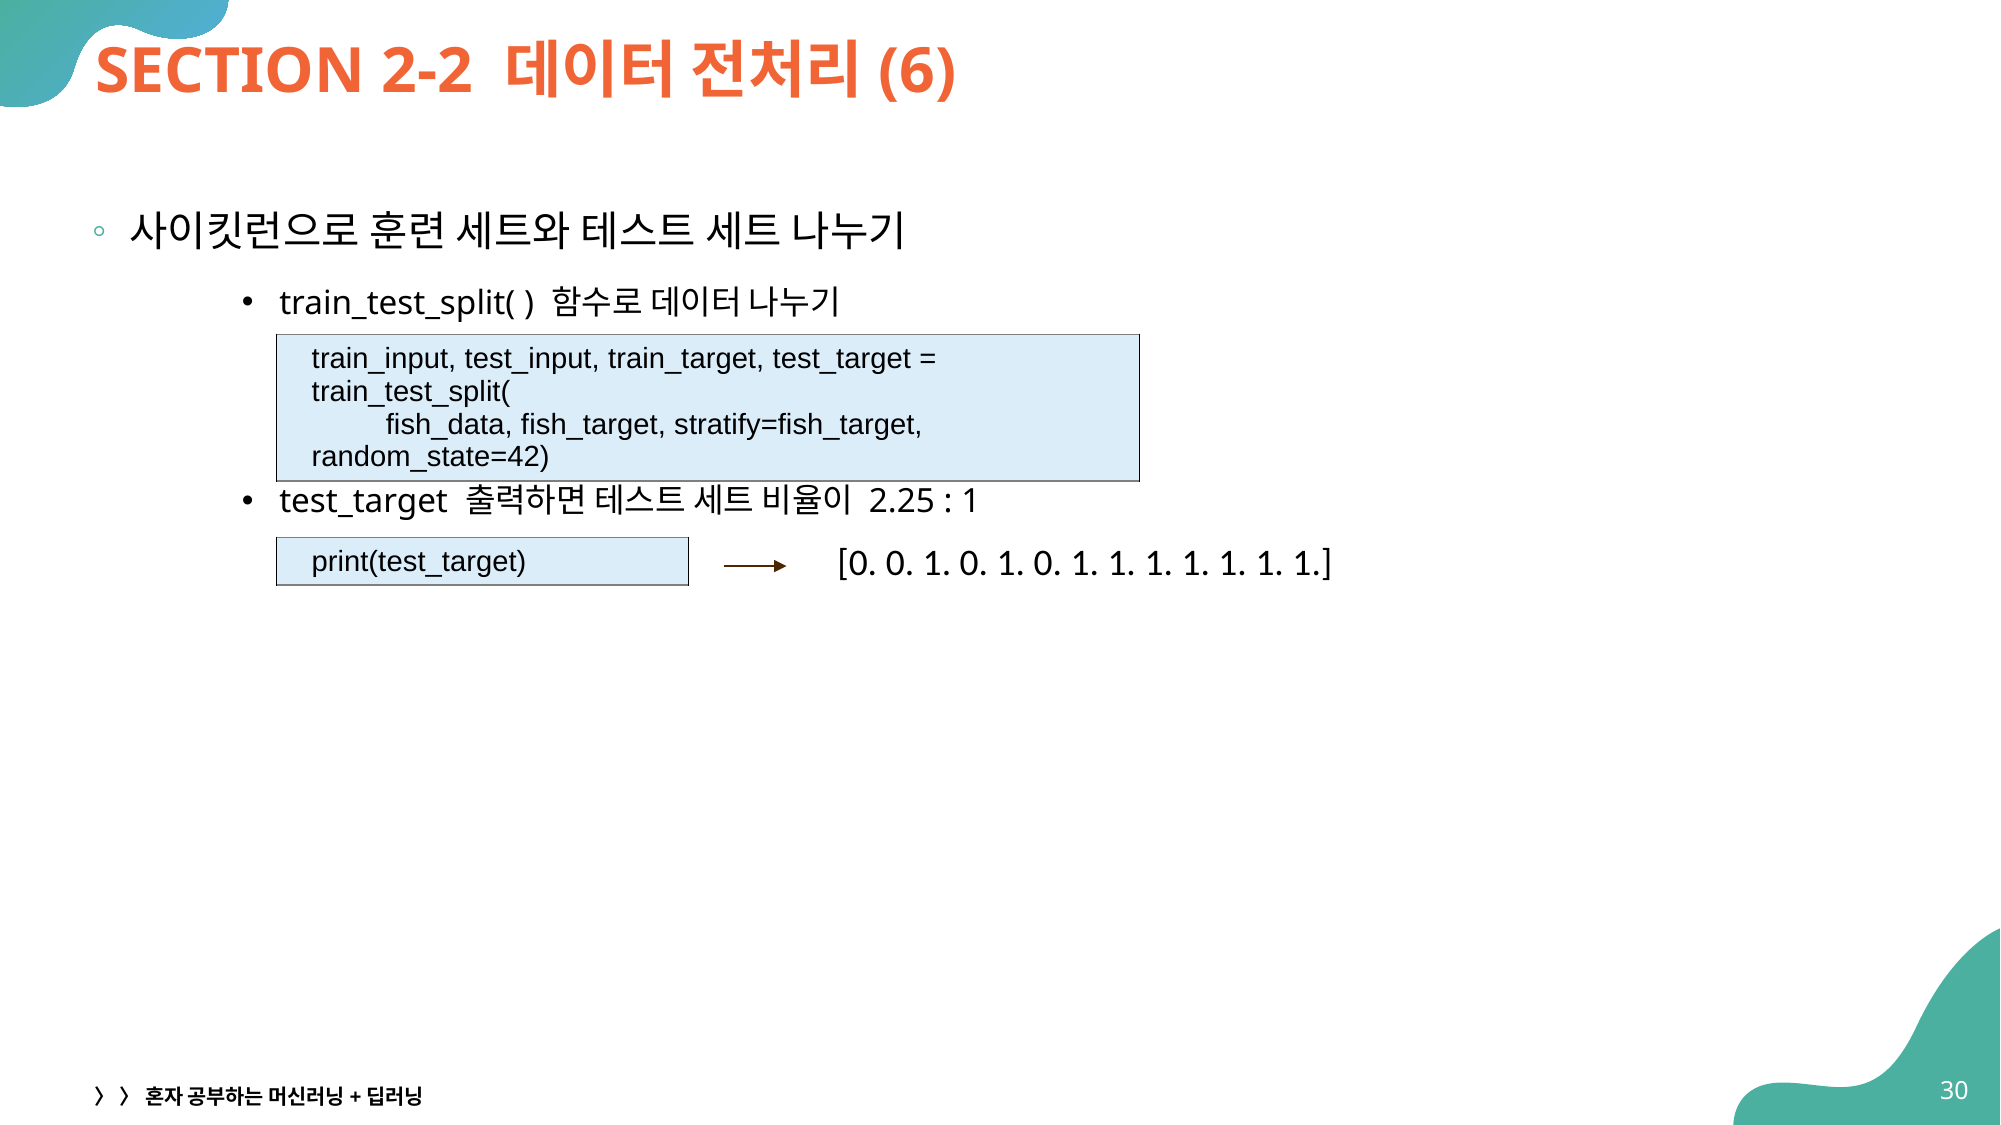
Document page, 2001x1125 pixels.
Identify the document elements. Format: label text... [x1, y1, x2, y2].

slide_number 30 [1917, 1061, 1984, 1122]
text_box [0. 0. 1. 0. 1. 0. 1. 1. 1. 1. 1. 1. 1.] [822, 530, 1398, 591]
list 사이킷런으로 훈련 세트와 테스트 세트 나누기 train_test_split( ) 함수로 데이터 나누기 test_target 출력하면 테스트 세트 비율이 2.25 : 1 [76, 177, 1981, 1063]
table_header print(test_target) [277, 538, 688, 584]
footer 〉 〉 혼자 공부하는 머신러닝+딥러닝 [79, 1078, 755, 1114]
title SECTION 2-2 데이터 전처리(6) [79, 17, 1931, 128]
table_header train_input, test_input, train_target, test_target = train_test_split( fish_data, fish_target, stratify=fish_target, random_state=42) [277, 335, 1139, 480]
